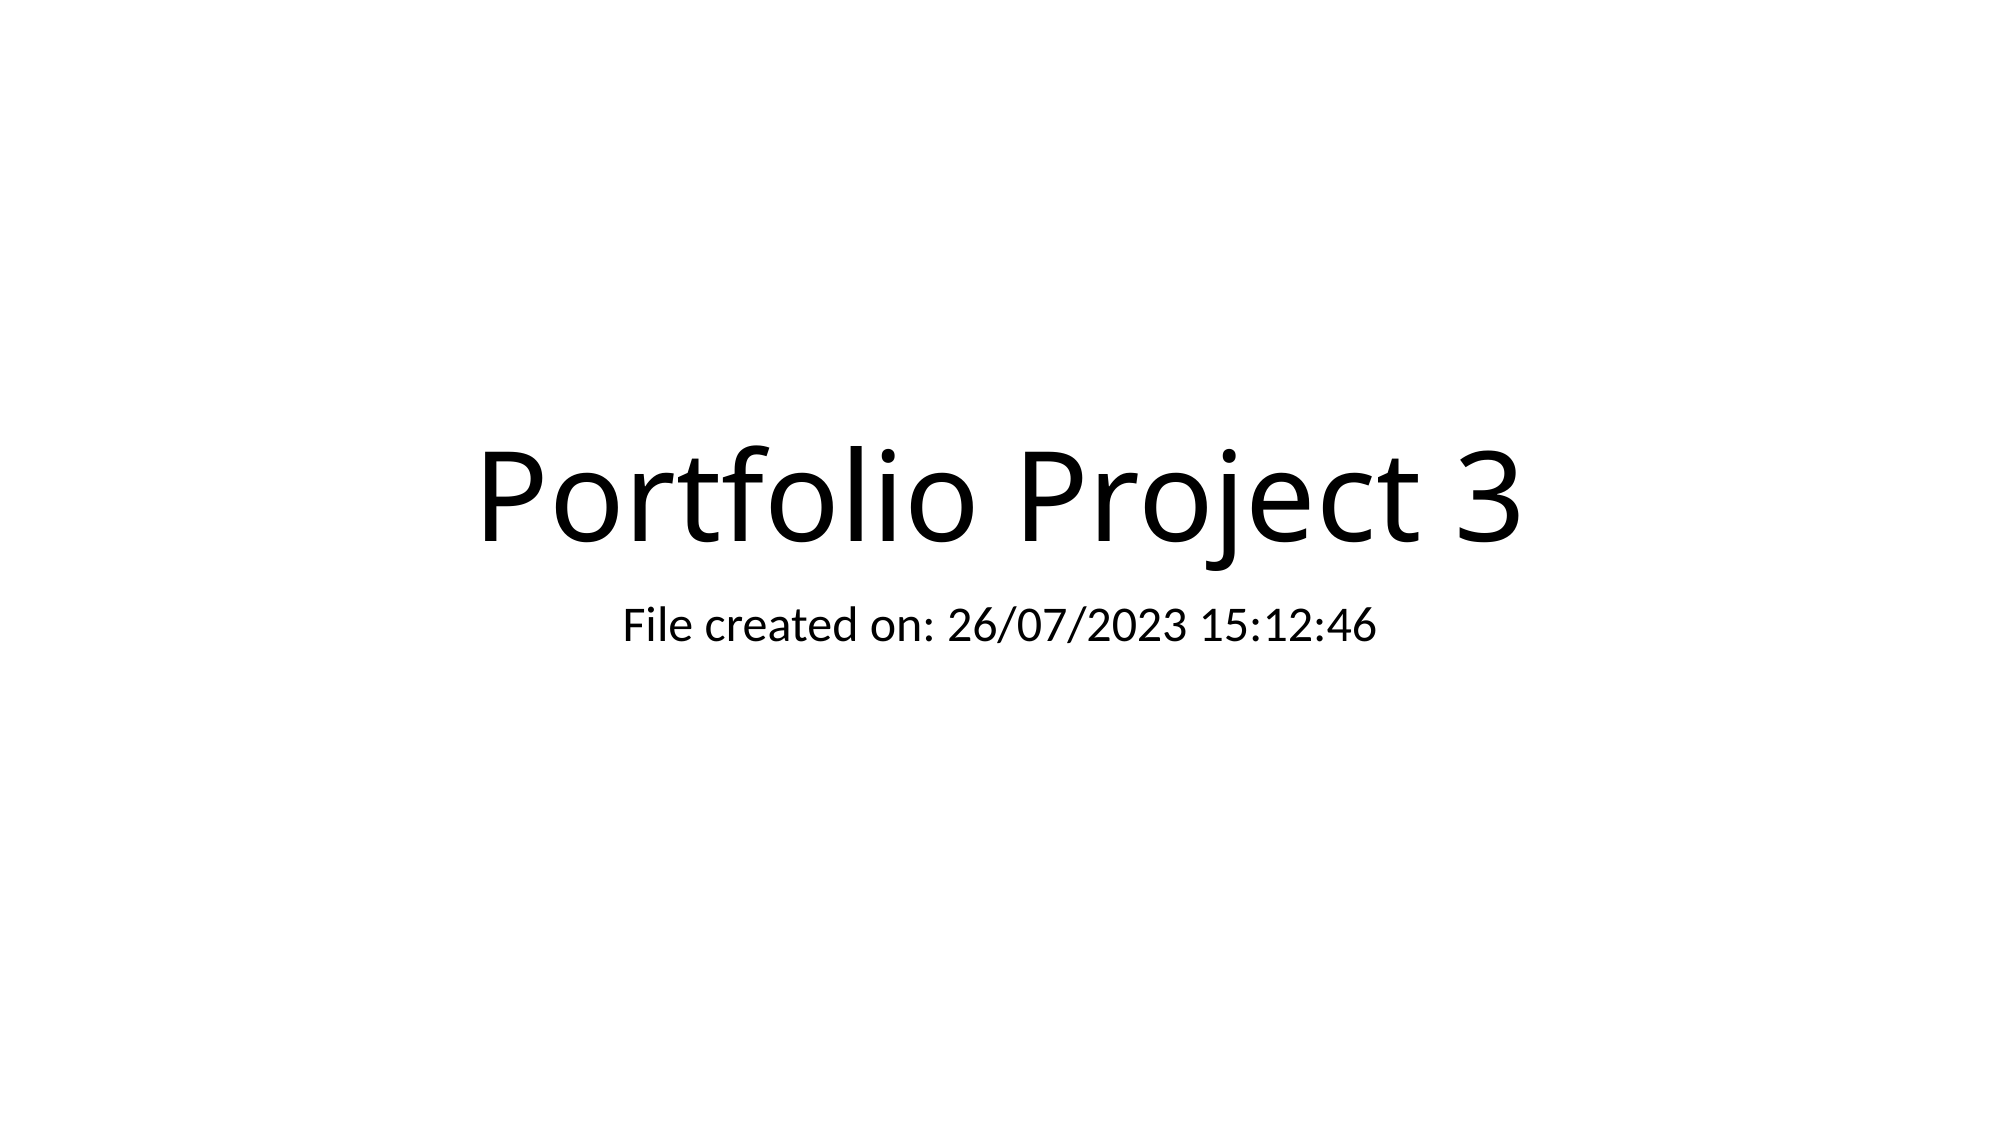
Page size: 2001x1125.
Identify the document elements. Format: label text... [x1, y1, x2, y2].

subtitle File created on: 26/07/2023 15:12:46 [249, 590, 1750, 863]
title Portfolio Project 3 [249, 184, 1750, 576]
